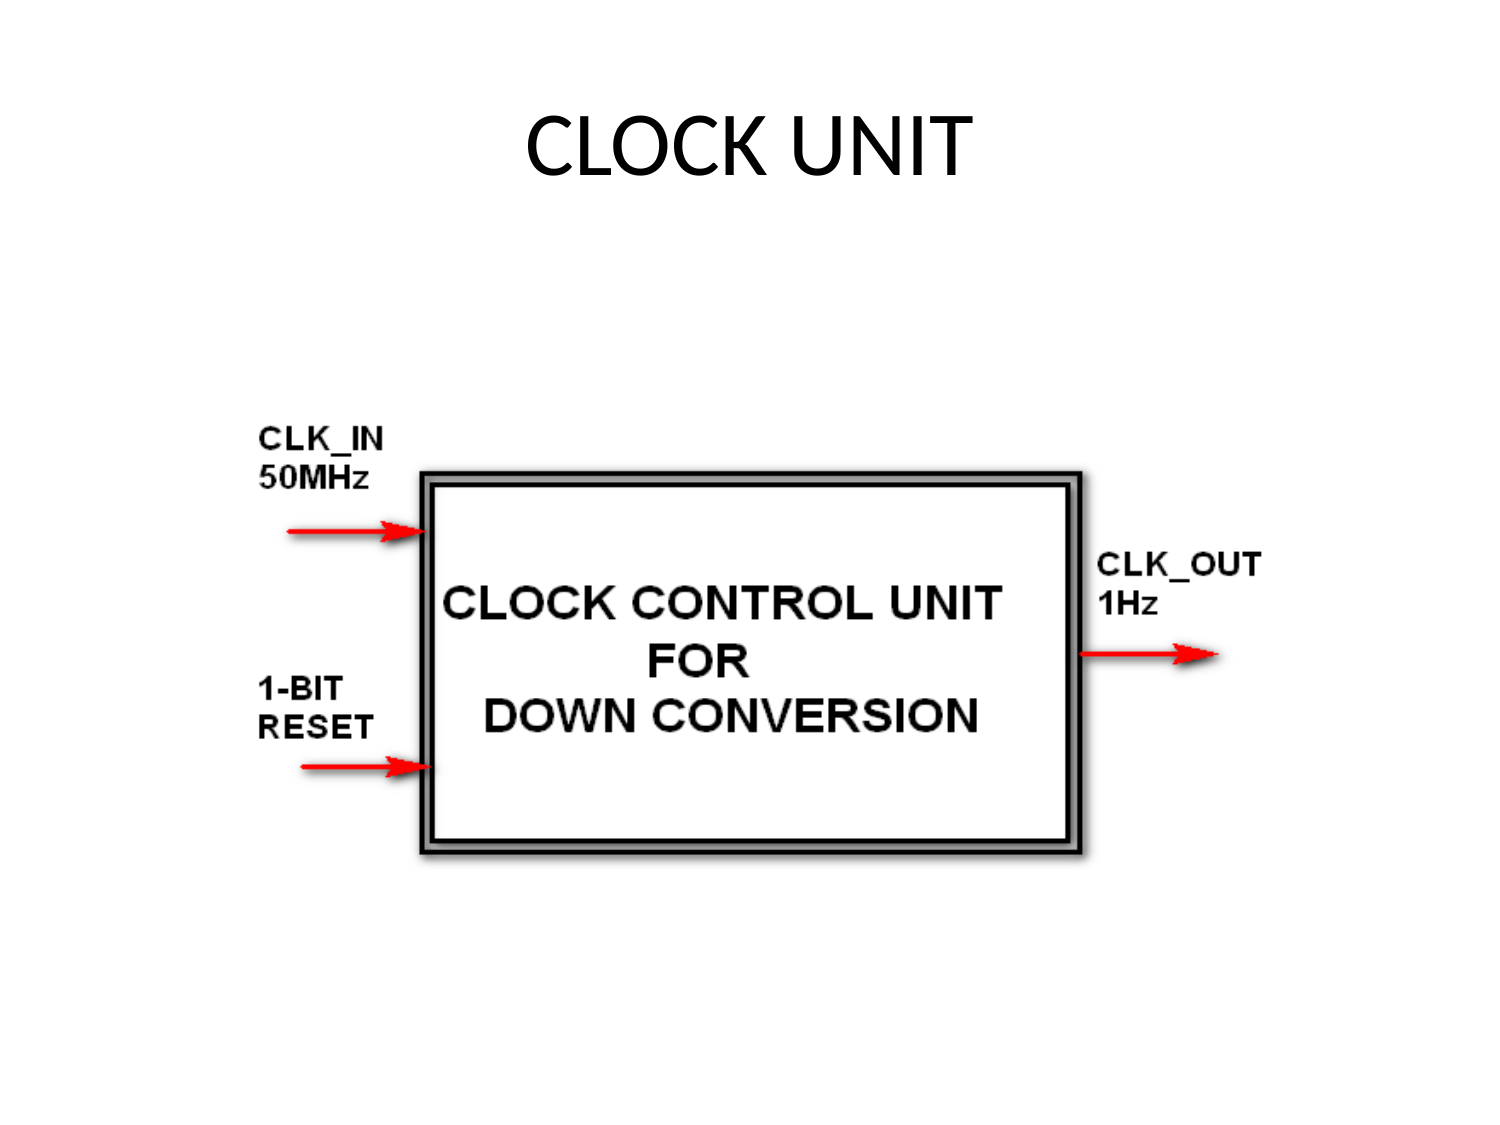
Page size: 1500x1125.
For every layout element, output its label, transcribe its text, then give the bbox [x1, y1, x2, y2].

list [199, 299, 1265, 951]
title CLOCK UNIT [75, 45, 1425, 233]
